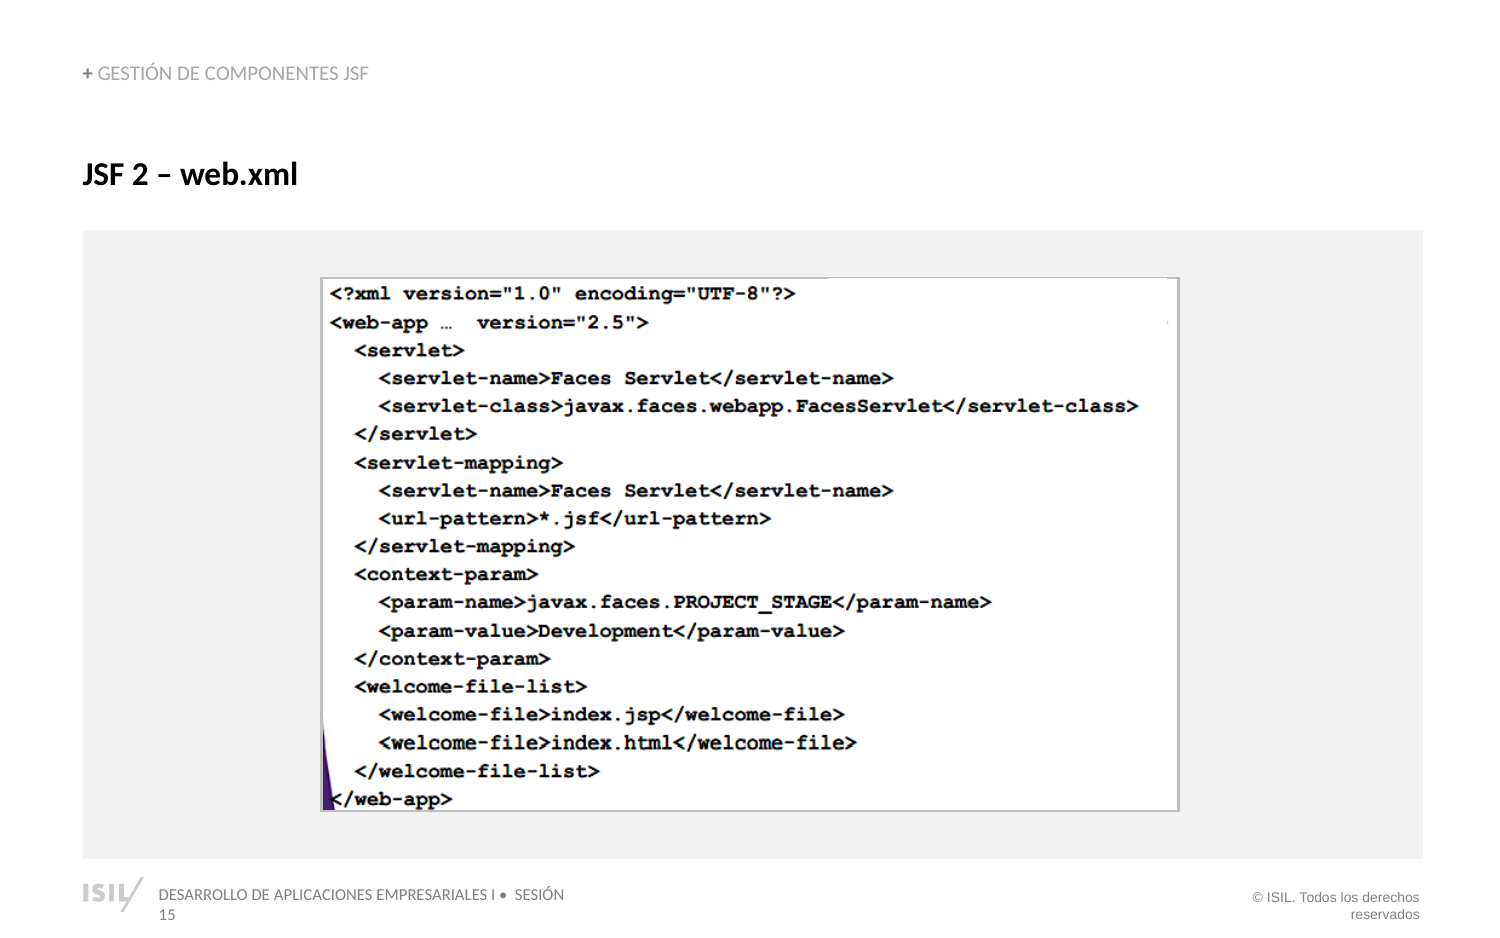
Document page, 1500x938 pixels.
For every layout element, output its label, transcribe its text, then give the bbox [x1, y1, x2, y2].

text_box [82, 230, 1424, 859]
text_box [322, 278, 1178, 810]
text_box + GESTIÓN DE COMPONENTES JSF [82, 61, 1026, 85]
text_box JSF 2 – web.xml [82, 151, 1006, 202]
